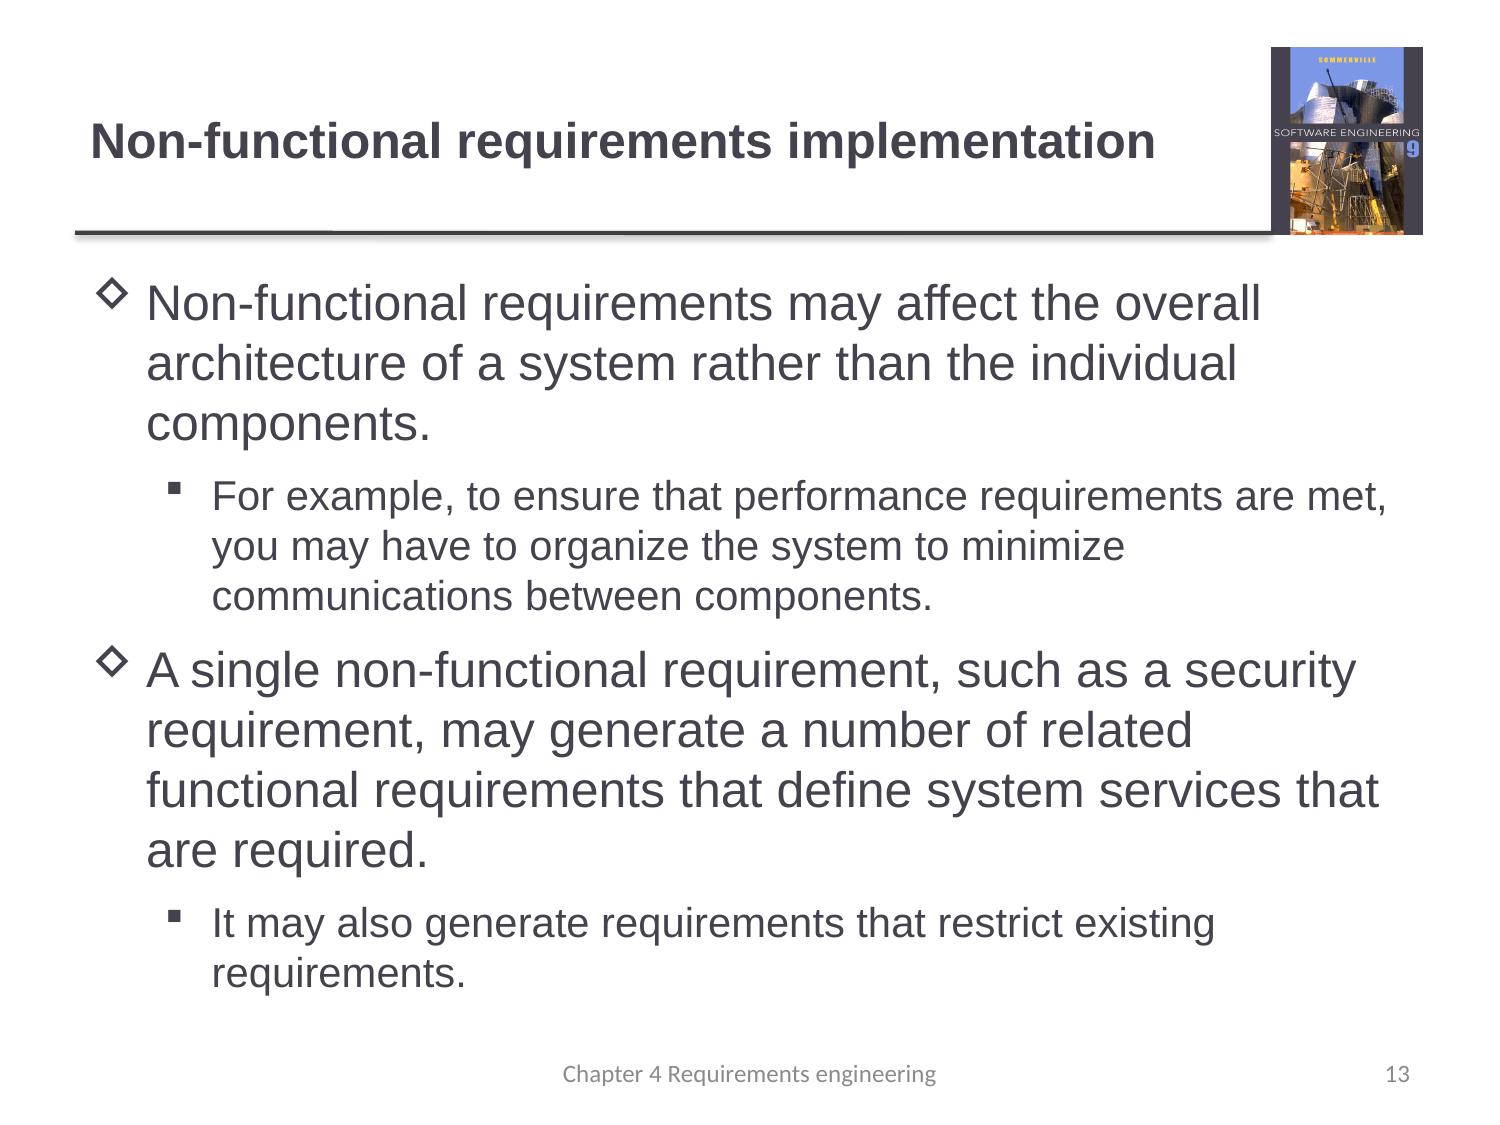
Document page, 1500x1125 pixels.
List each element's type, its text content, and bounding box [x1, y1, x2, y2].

list Non-functional requirements may affect the overall architecture of a system rather than the individual components. For example, to ensure that performance requirements are met, you may have to organize the system to minimize communications between components. A single non-functional requirement, such as a security requirement, may generate a number of related functional requirements that define system services that are required. It may also generate requirements that restrict existing requirements. [75, 262, 1425, 1005]
footer Chapter 4 Requirements engineering [512, 1042, 988, 1103]
title Non-functional requirements implementation [74, 44, 1272, 233]
picture [1272, 47, 1423, 235]
slide_number 13 [1074, 1042, 1425, 1103]
